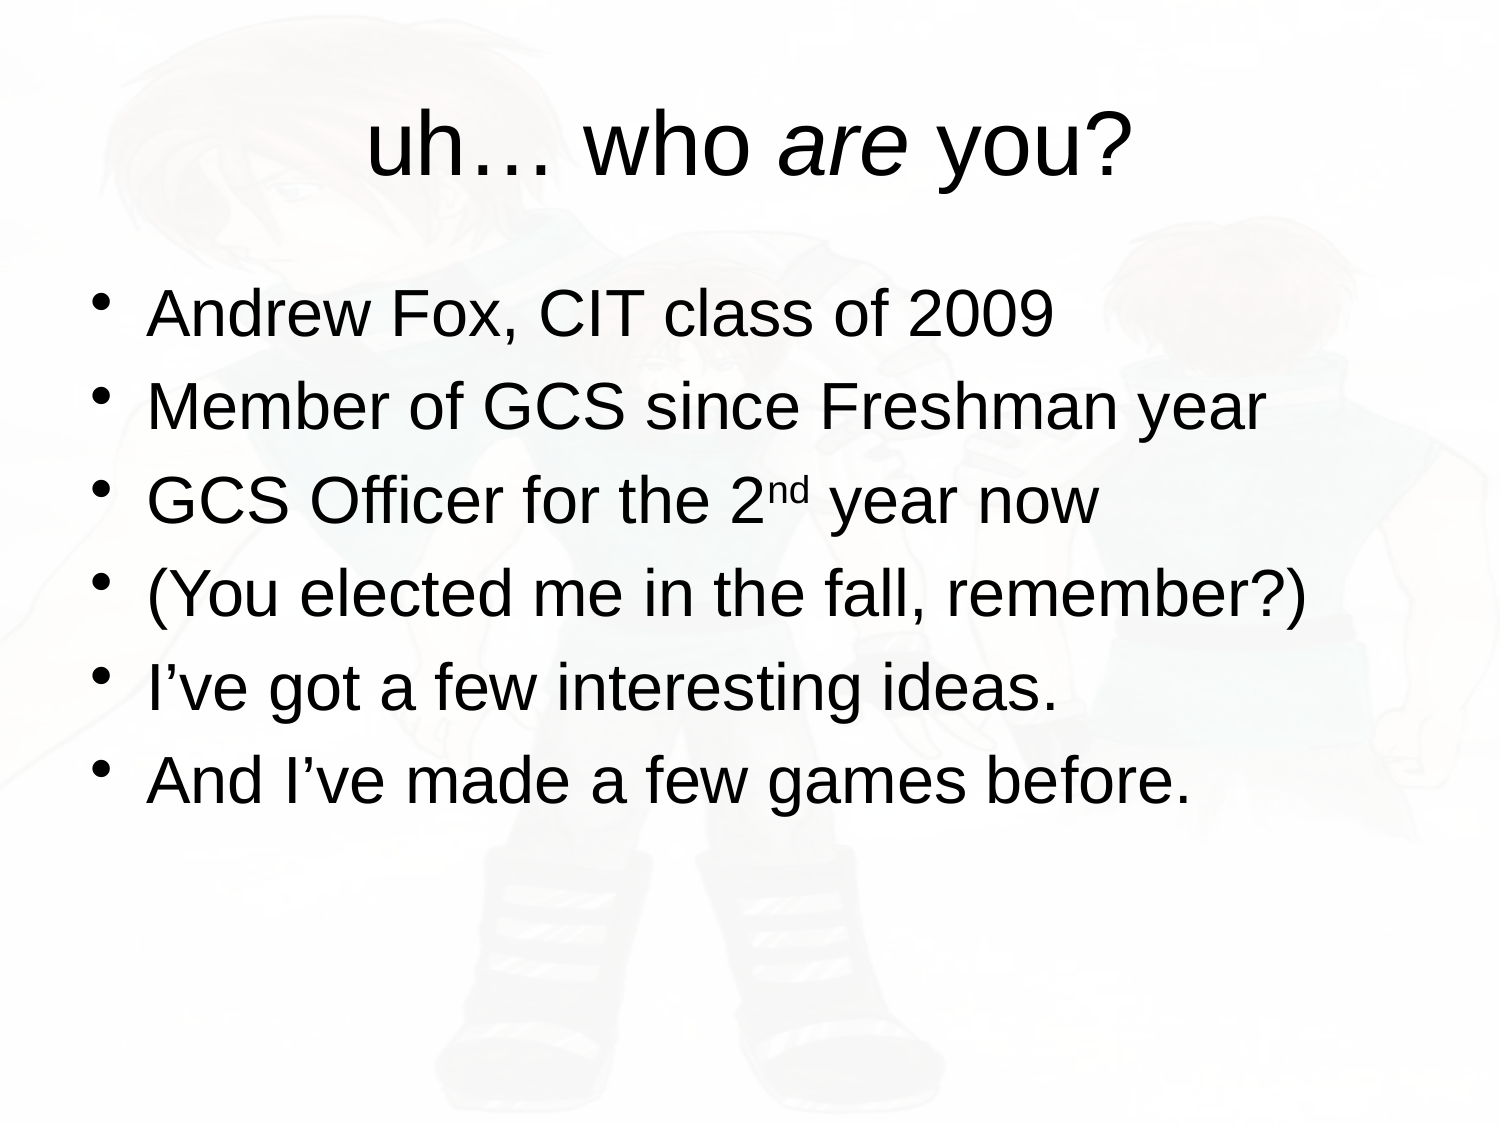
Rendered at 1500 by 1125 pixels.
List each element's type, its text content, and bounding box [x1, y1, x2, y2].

list Andrew Fox, CIT class of 2009 Member of GCS since Freshman year GCS Officer for the 2nd year now (You elected me in the fall, remember?) I’ve got a few interesting ideas. And I’ve made a few games before. [74, 262, 1426, 1006]
title uh… who are you? [74, 44, 1426, 233]
